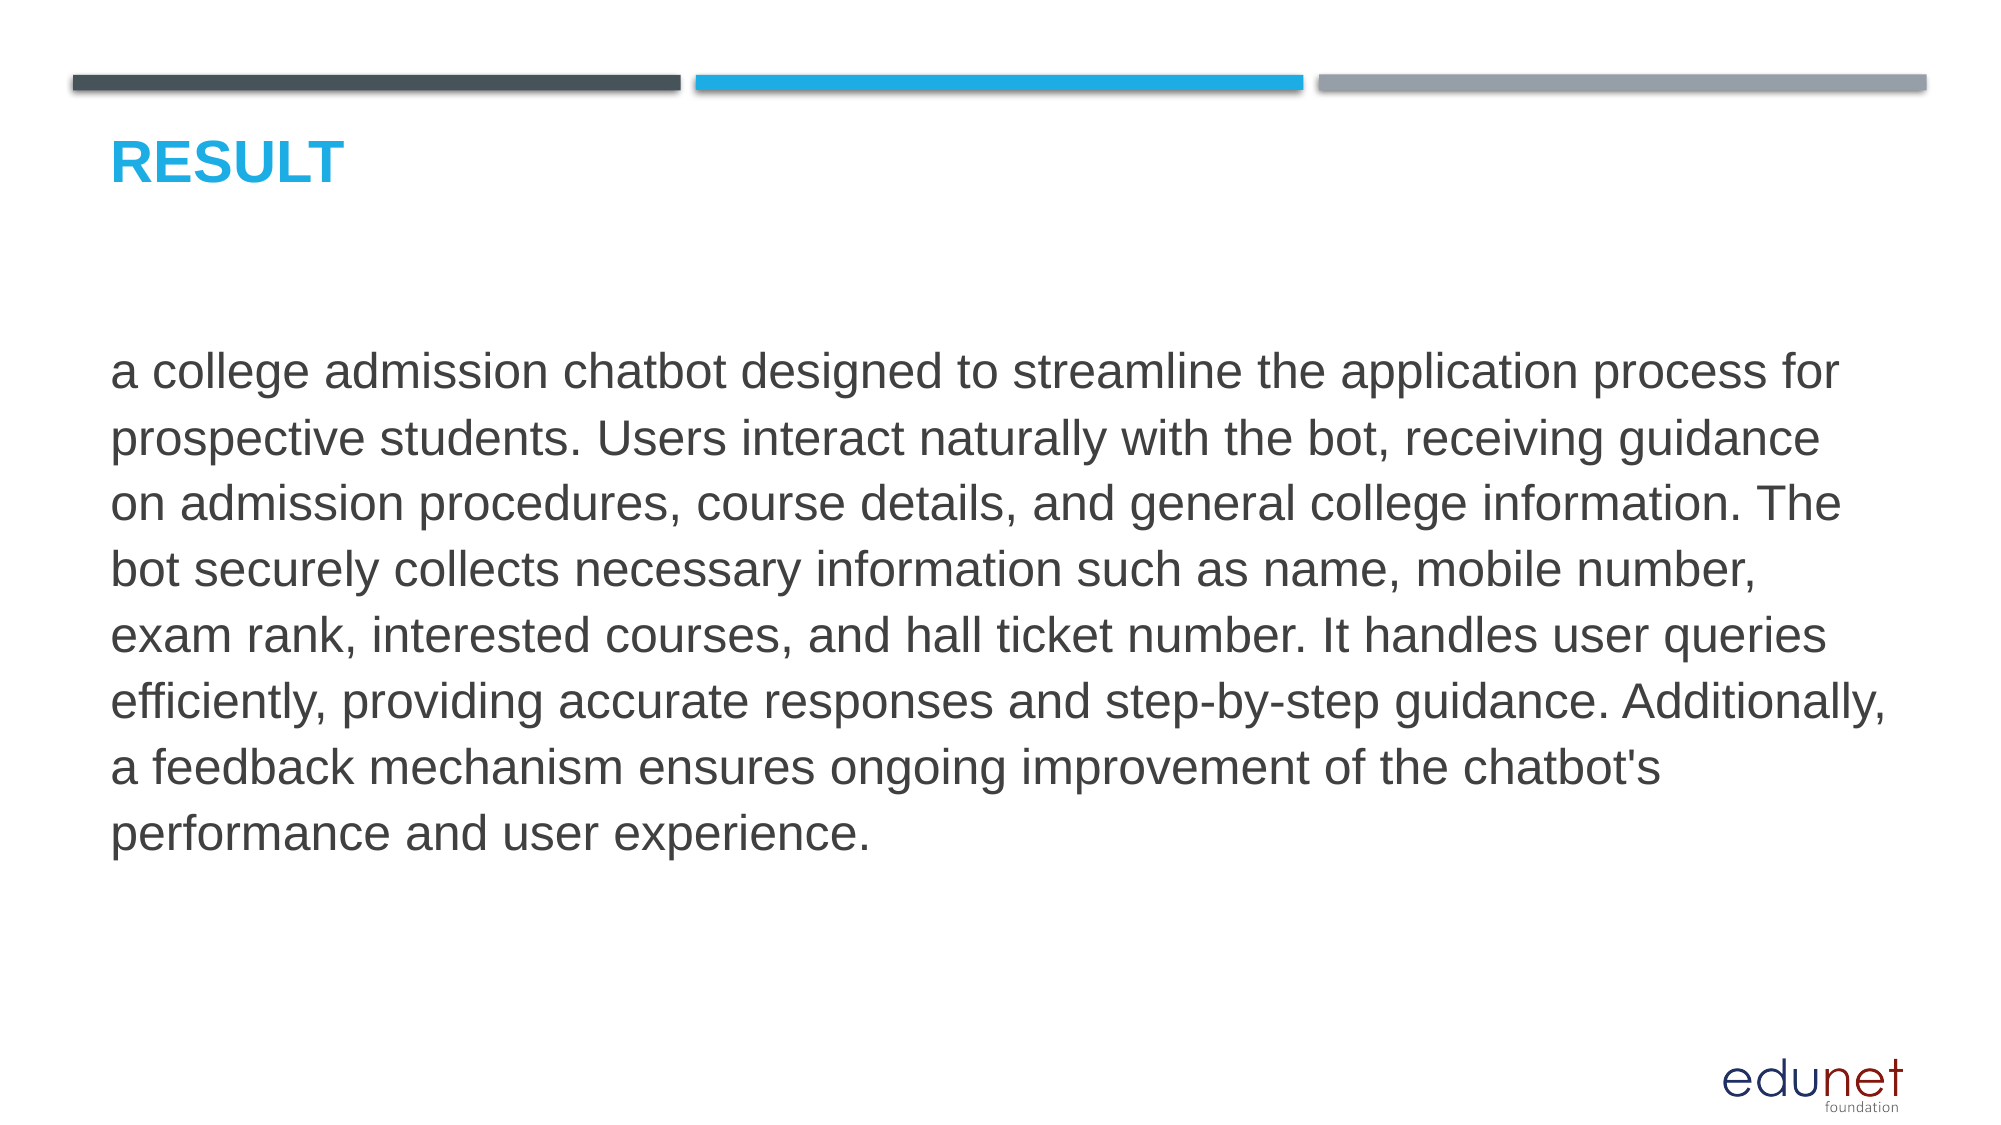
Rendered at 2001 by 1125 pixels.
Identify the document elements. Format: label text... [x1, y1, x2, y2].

title Result [95, 115, 1905, 203]
picture [1719, 1056, 1905, 1116]
list a college admission chatbot designed to streamline the application process for prospective students. Users interact naturally with the bot, receiving guidance on admission procedures, course details, and general college information. The bot securely collects necessary information such as name, mobile number, exam rank, interested courses, and hall ticket number. It handles user queries efficiently, providing accurate responses and step-by-step guidance. Additionally, a feedback mechanism ensures ongoing improvement of the chatbot's performance and user experience. [95, 213, 1905, 981]
